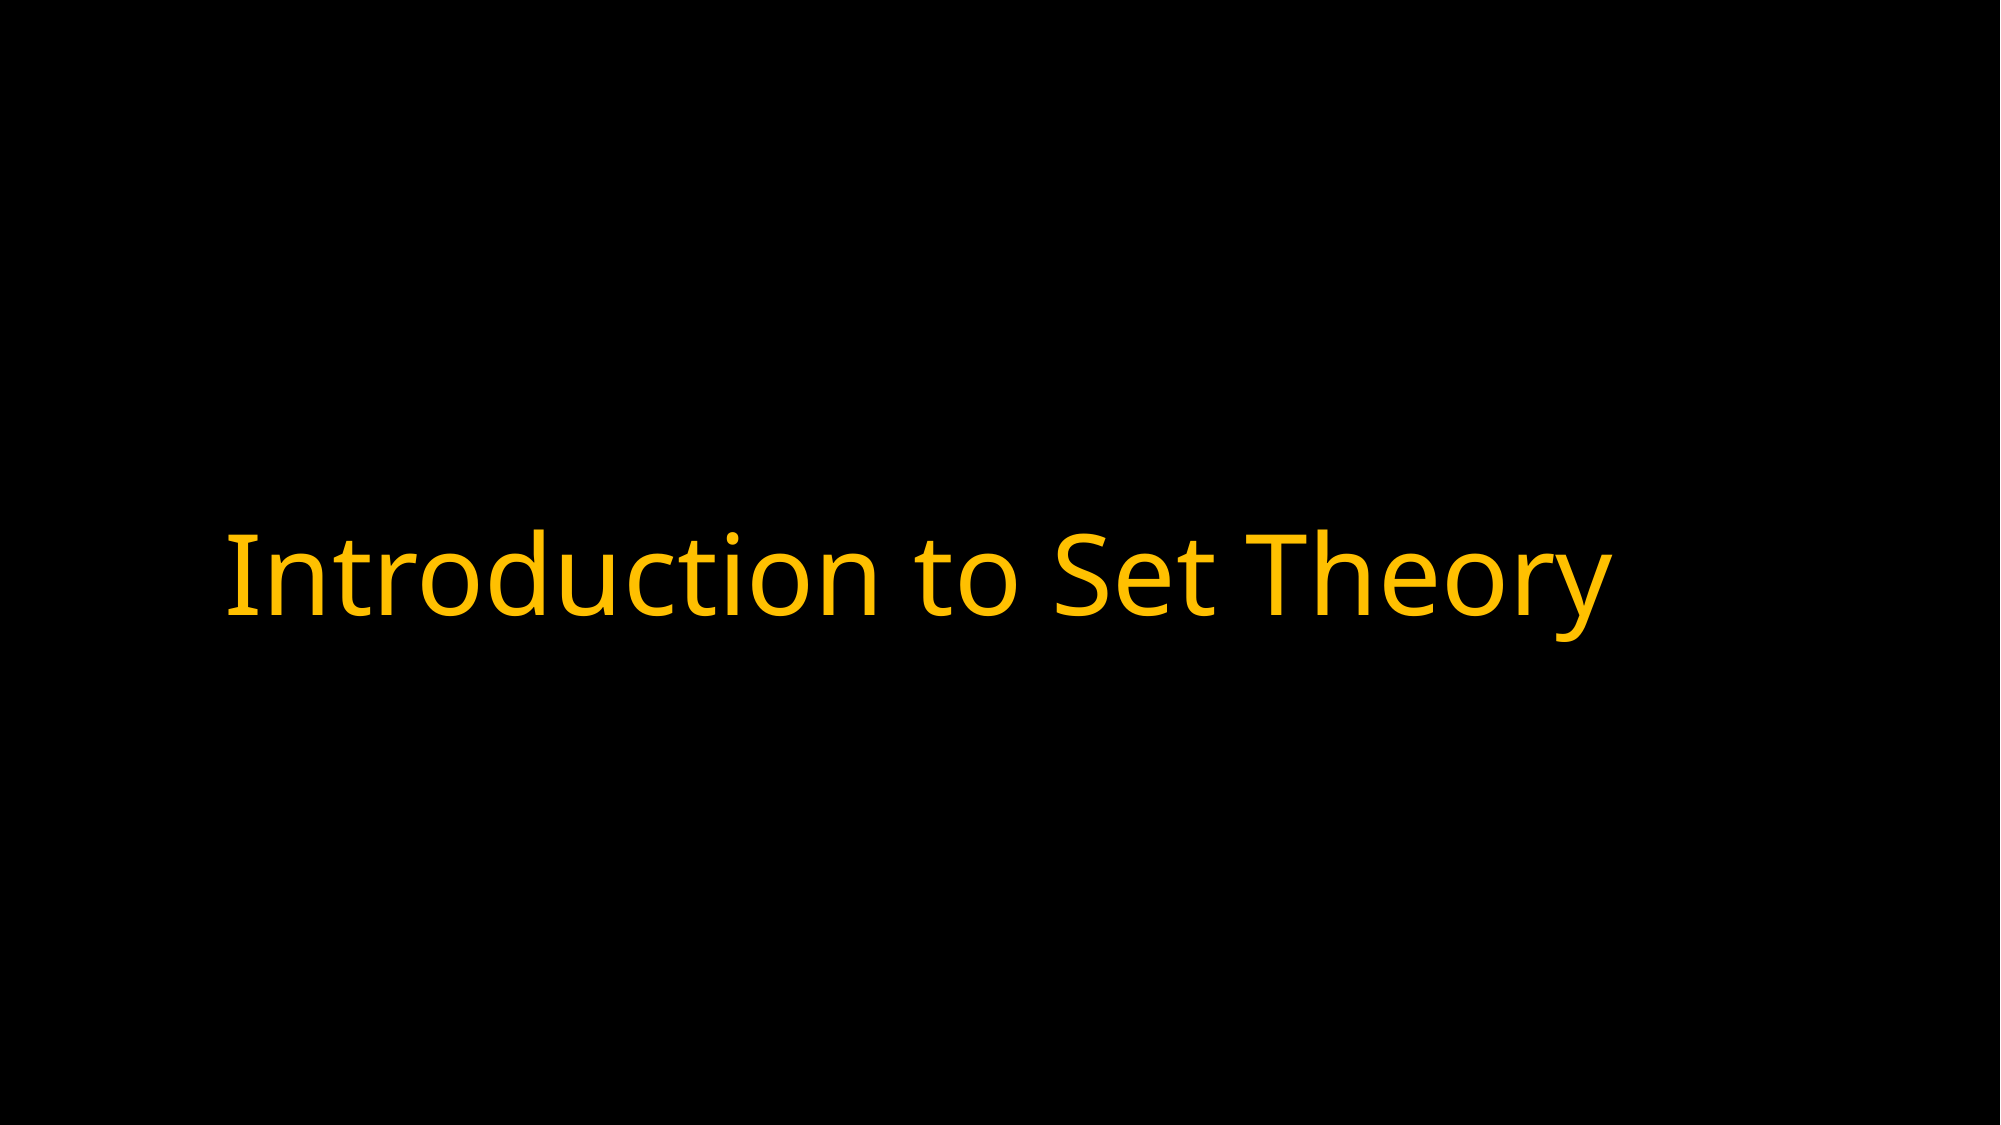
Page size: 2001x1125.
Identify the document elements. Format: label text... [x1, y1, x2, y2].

text_box Introduction to Set Theory [0, 495, 1839, 645]
